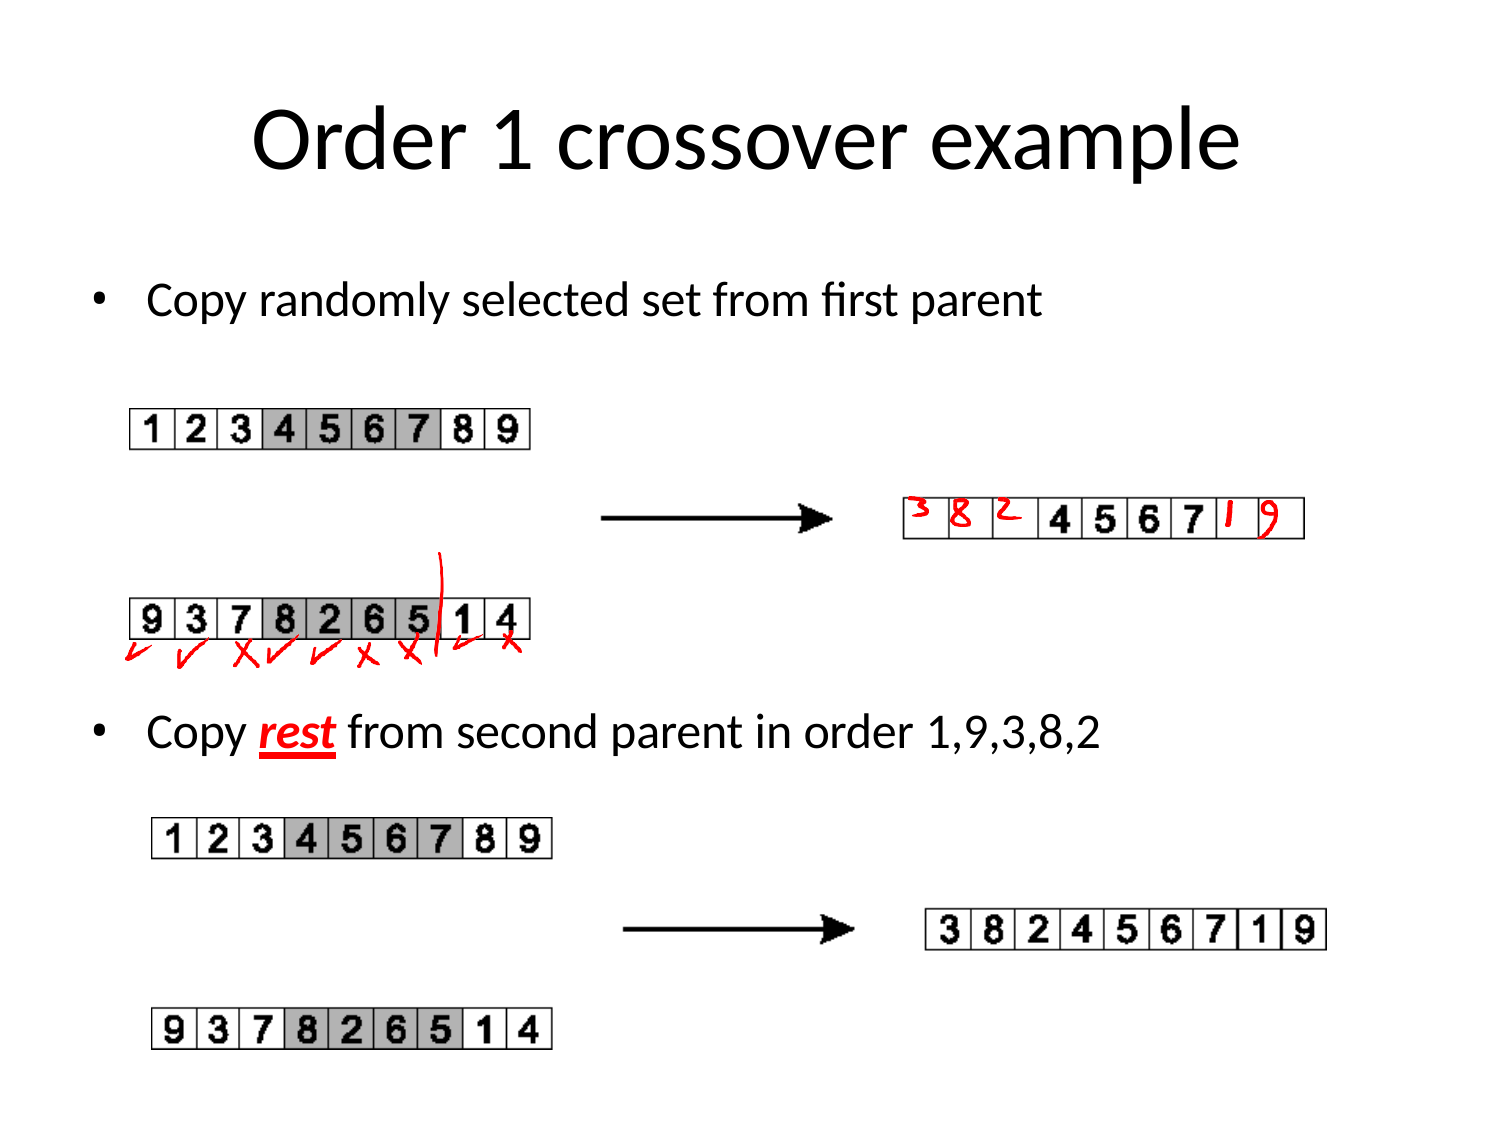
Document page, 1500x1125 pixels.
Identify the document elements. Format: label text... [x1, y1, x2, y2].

picture [151, 817, 1327, 1050]
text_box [124, 408, 1306, 669]
title Order 1 crossover example [249, 75, 1251, 266]
text_box Copy rest from second parent in order 1,9,3,8,2 [87, 696, 1110, 759]
text_box Copy randomly selected set from first parent [87, 264, 1053, 327]
